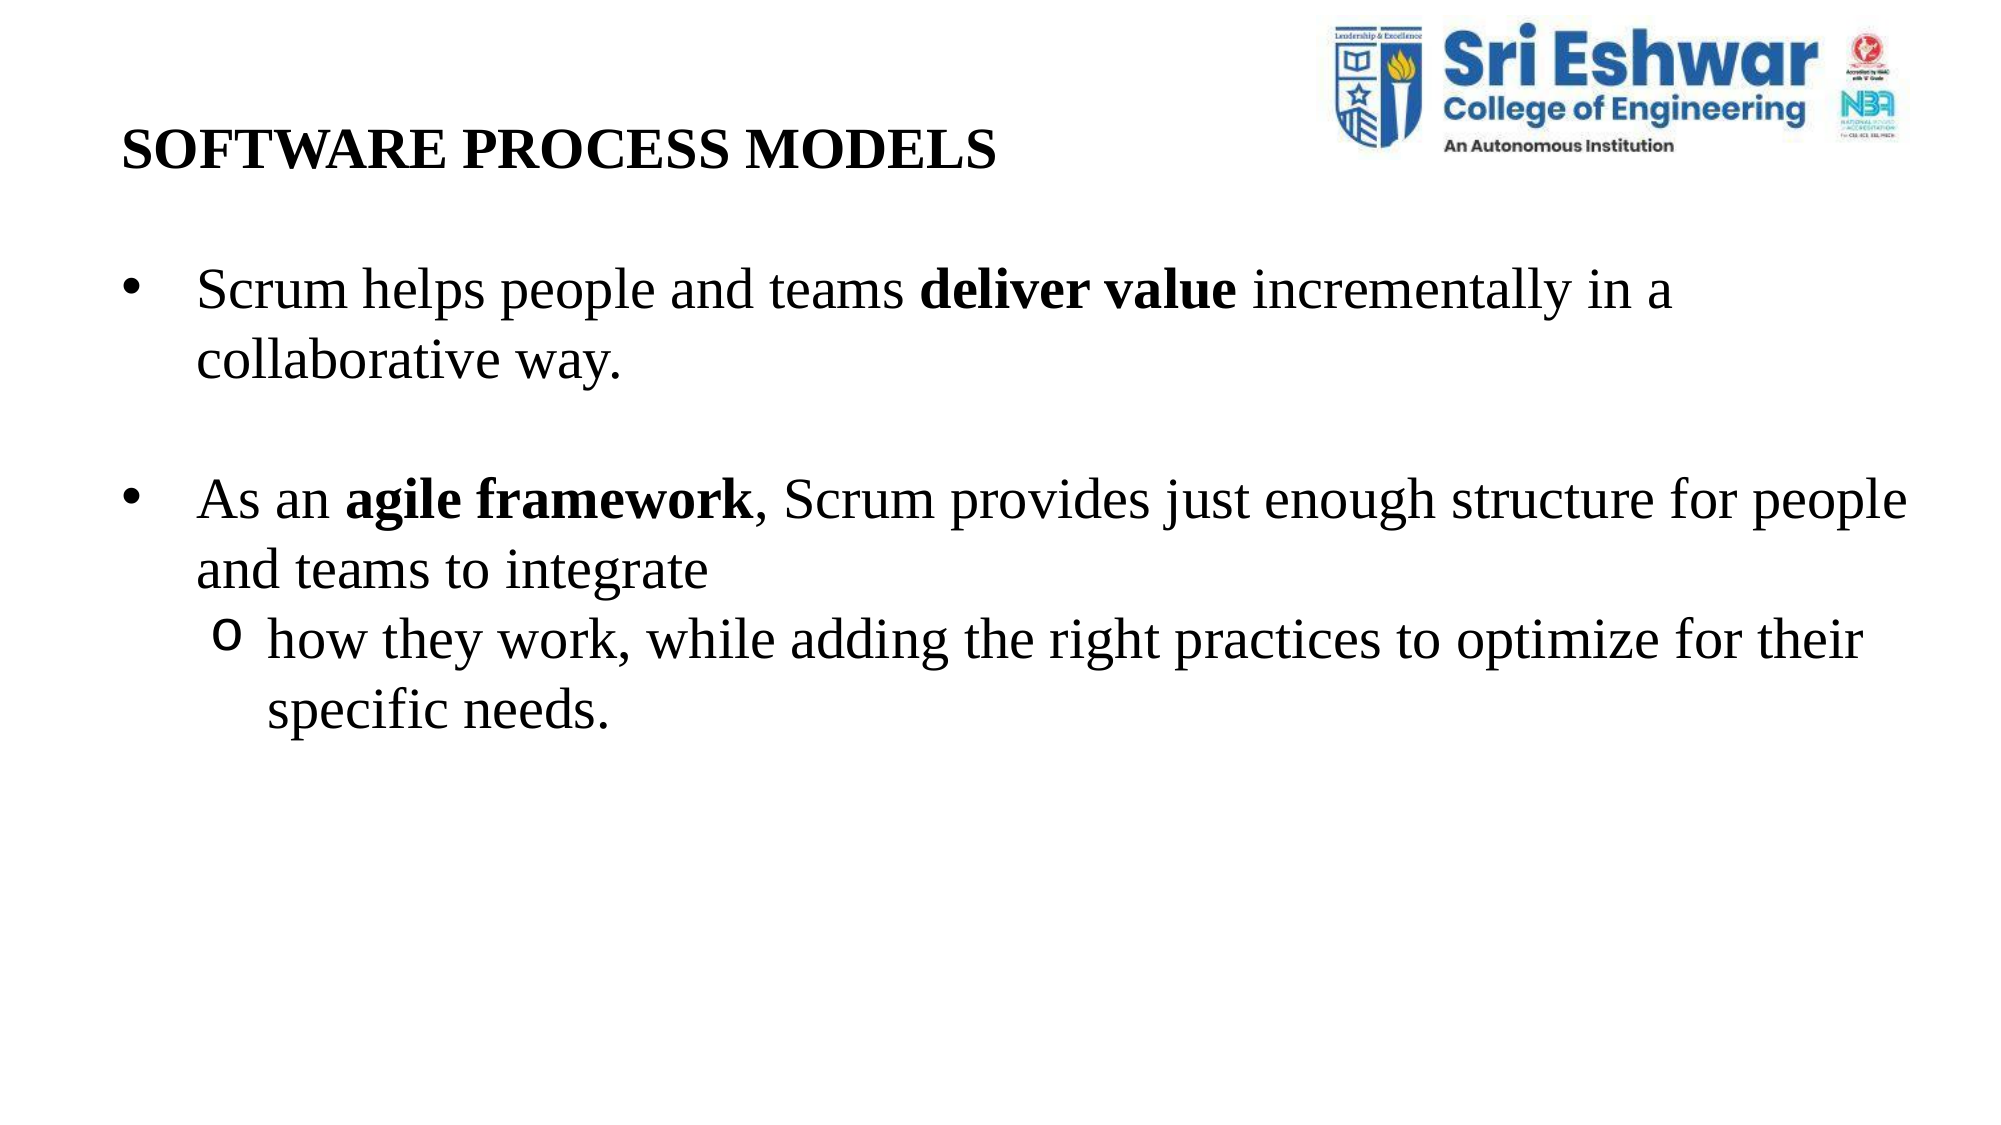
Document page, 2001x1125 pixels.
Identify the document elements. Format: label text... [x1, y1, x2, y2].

text_box SOFTWARE PROCESS MODELS Scrum helps people and teams deliver value incrementally in a collaborative way. As an agile framework, Scrum provides just enough structure for people and teams to integrate how they work, while adding the right practices to optimize for their specific needs. [106, 103, 2000, 748]
picture [1316, 15, 1910, 161]
